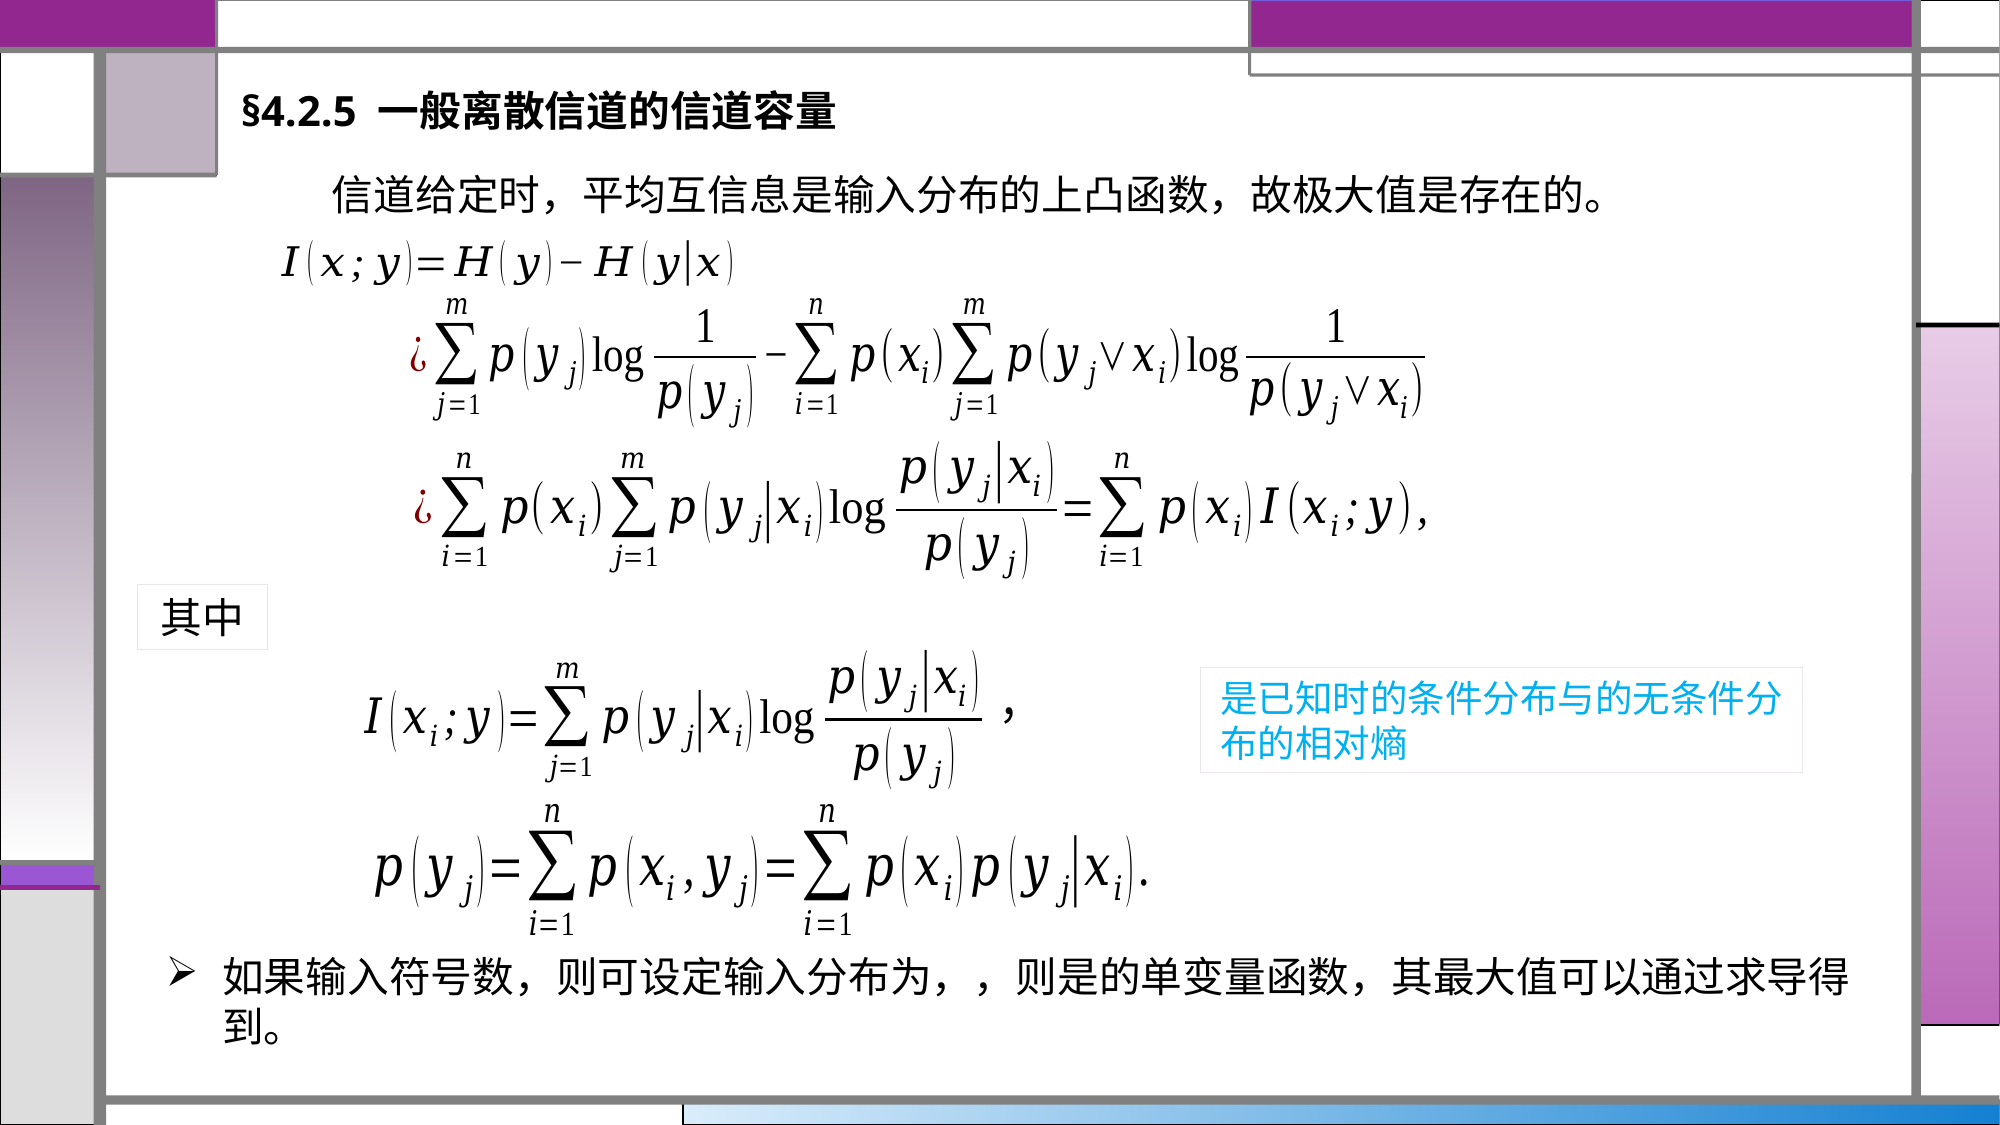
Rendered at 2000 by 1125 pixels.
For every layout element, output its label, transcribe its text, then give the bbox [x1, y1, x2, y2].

text_box §4.2.5 一般离散信道的信道容量 [202, 77, 876, 142]
text_box 其中 [137, 584, 268, 650]
